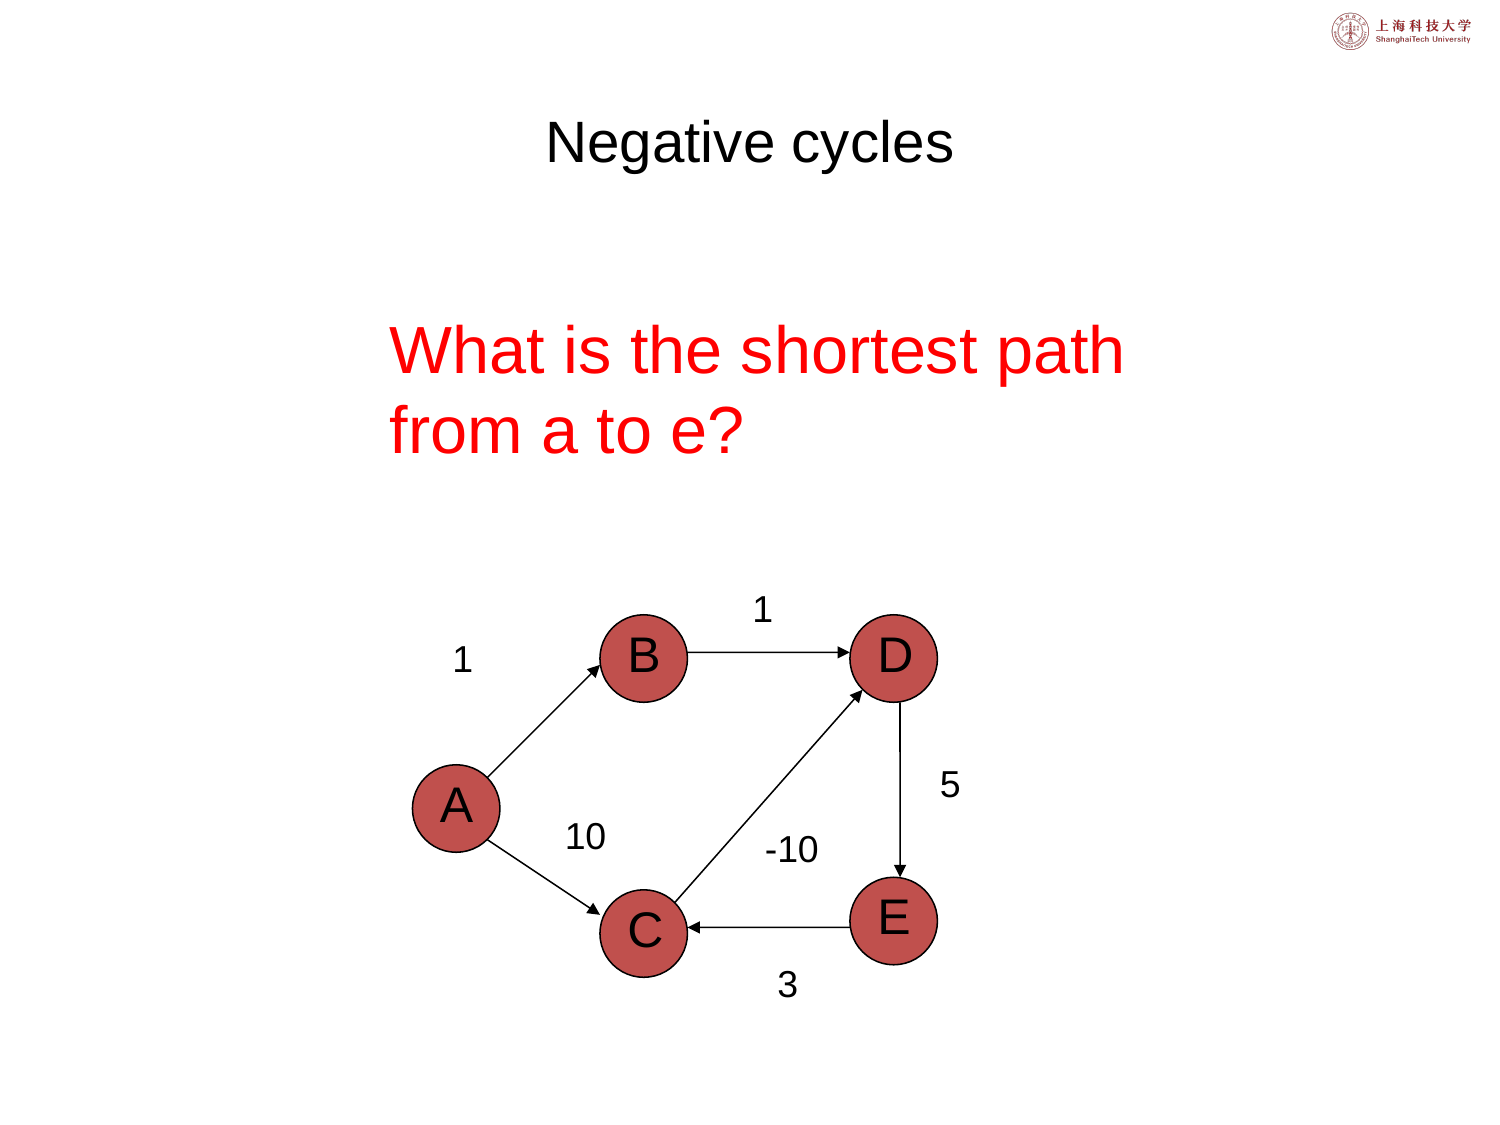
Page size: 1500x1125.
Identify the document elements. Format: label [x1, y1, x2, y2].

text_box [412, 577, 938, 978]
text_box [924, 752, 1038, 813]
text_box [762, 952, 838, 1012]
text_box [375, 299, 1225, 475]
text_box [437, 627, 550, 687]
title [74, 44, 1426, 233]
picture [1327, 0, 1478, 109]
